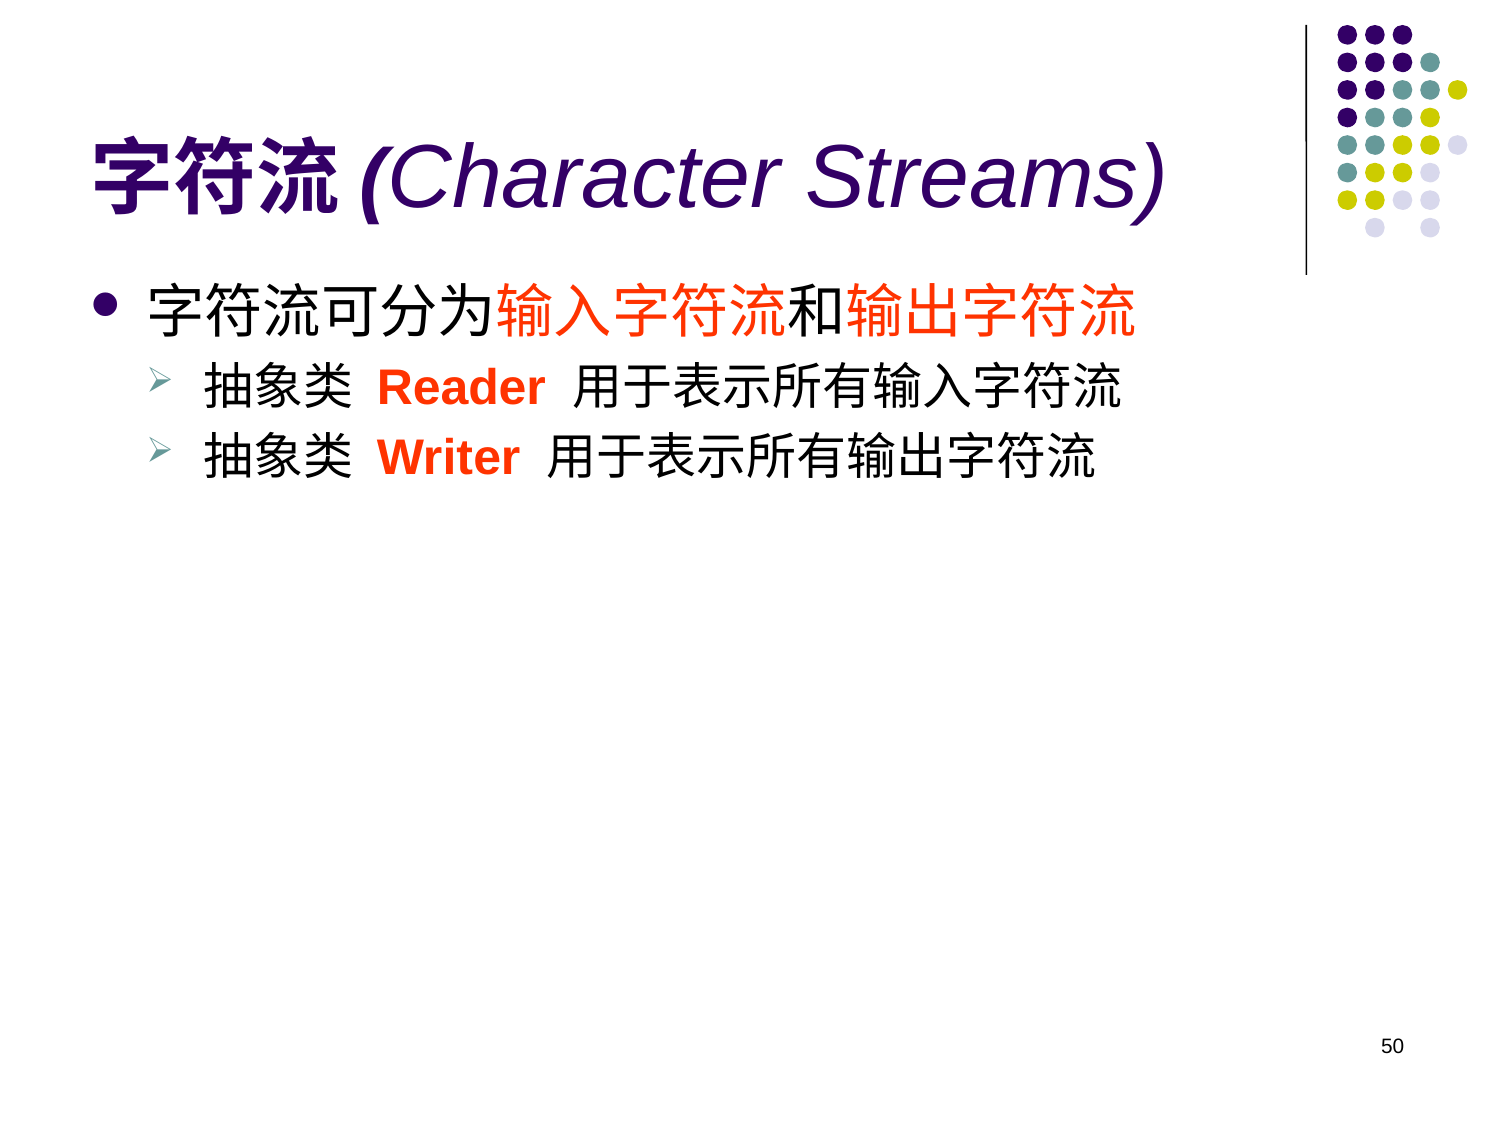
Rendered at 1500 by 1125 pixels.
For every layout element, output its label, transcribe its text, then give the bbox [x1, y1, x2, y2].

title 字符流(Character Streams) [74, 19, 1313, 233]
slide_number 50 [1074, 1024, 1426, 1101]
list 字符流可分为输入字符流和输出字符流 抽象类 Reader 用于表示所有输入字符流 抽象类 Writer 用于表示所有输出字符流 [74, 266, 1426, 1006]
